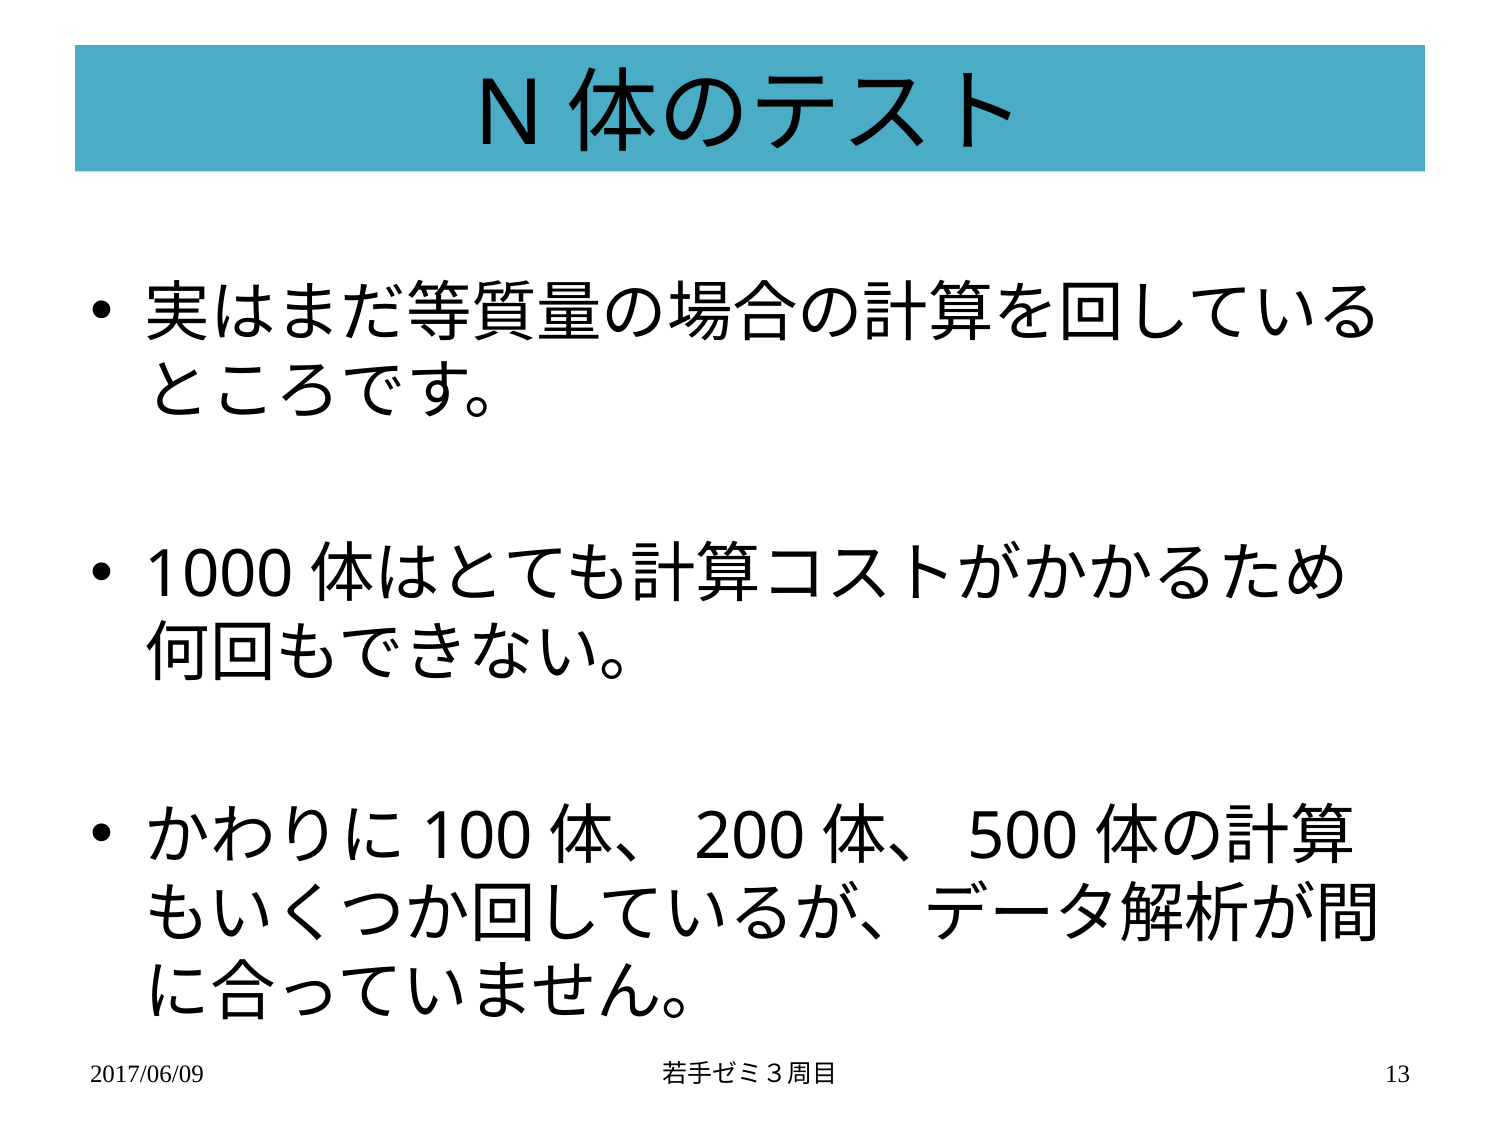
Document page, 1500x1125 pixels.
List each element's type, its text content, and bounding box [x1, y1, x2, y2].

footer 若手ゼミ３周目 [512, 1042, 988, 1103]
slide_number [75, 1042, 425, 1103]
title N体のテスト [75, 45, 1425, 172]
list 実はまだ等質量の場合の計算を回しているところです。 1000体はとても計算コストがかかるため何回もできない。 かわりに100体、200体、500体の計算もいくつか回しているが、データ解析が間に合っていません。 [75, 262, 1425, 1043]
slide_number 13 [1074, 1042, 1425, 1103]
